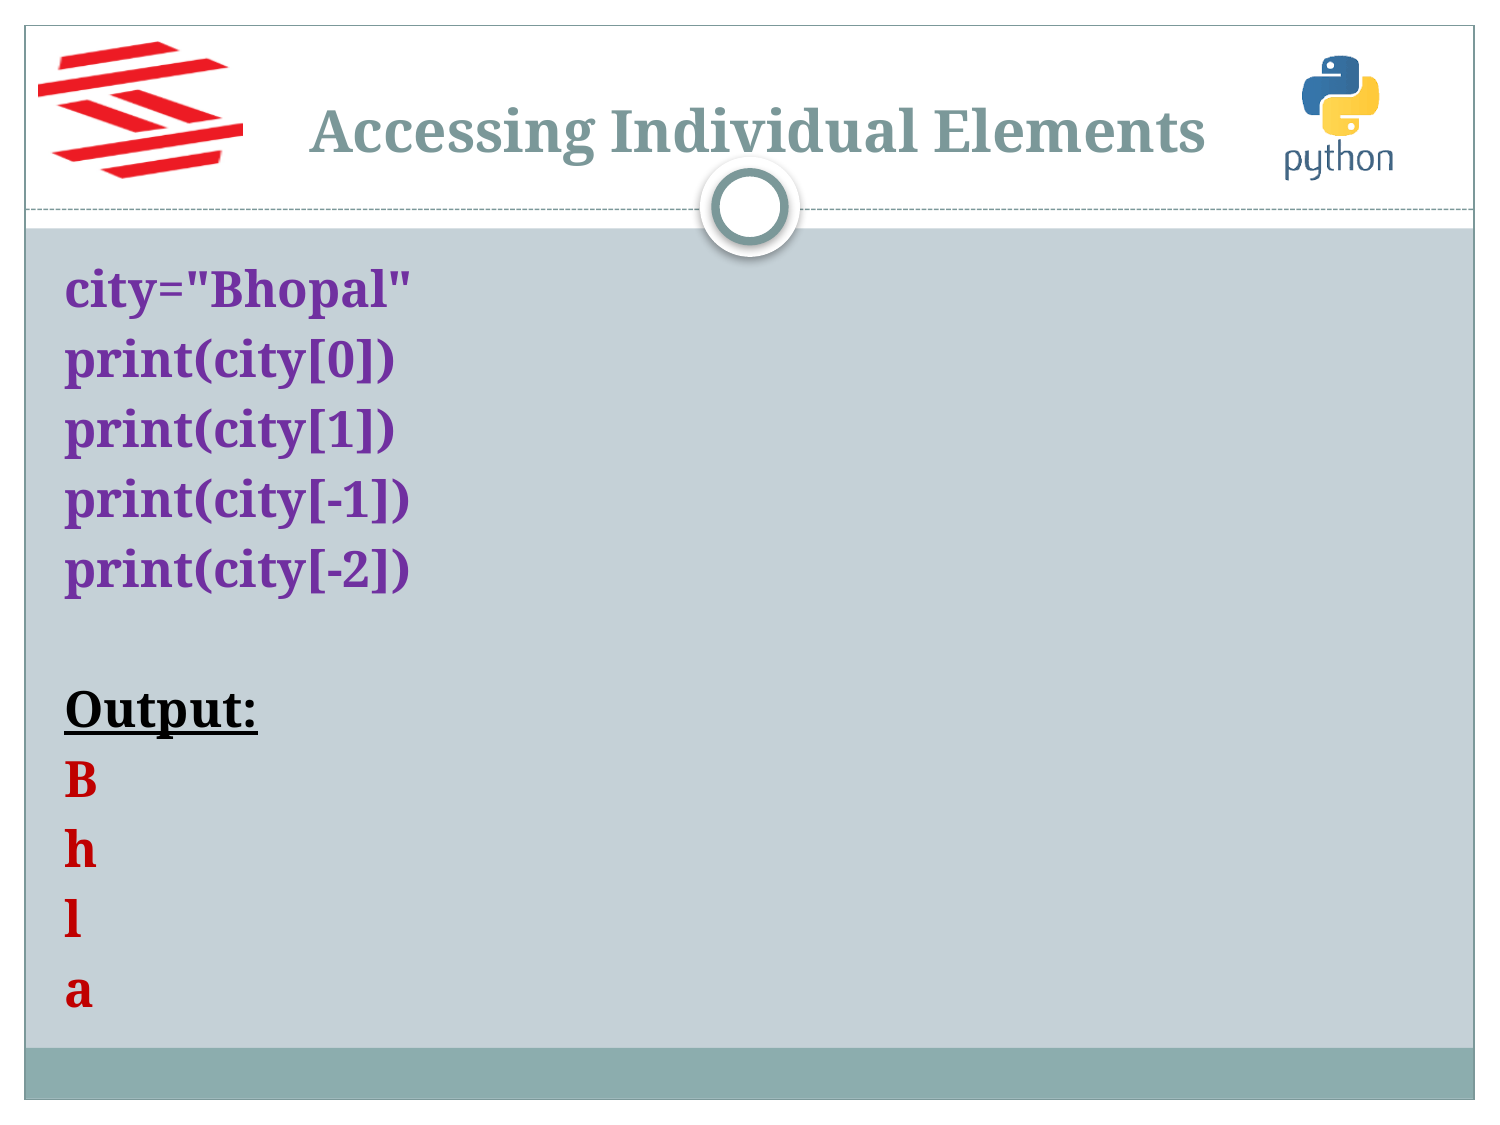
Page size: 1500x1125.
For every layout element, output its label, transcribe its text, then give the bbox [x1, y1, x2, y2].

picture [37, 40, 243, 185]
picture [1206, 53, 1471, 186]
list city="Bhopal" print(city[0]) print(city[1]) print(city[-1]) print(city[-2]) Output: B h l a [49, 250, 1445, 1047]
title Accessing Individual Elements [248, 46, 1459, 172]
